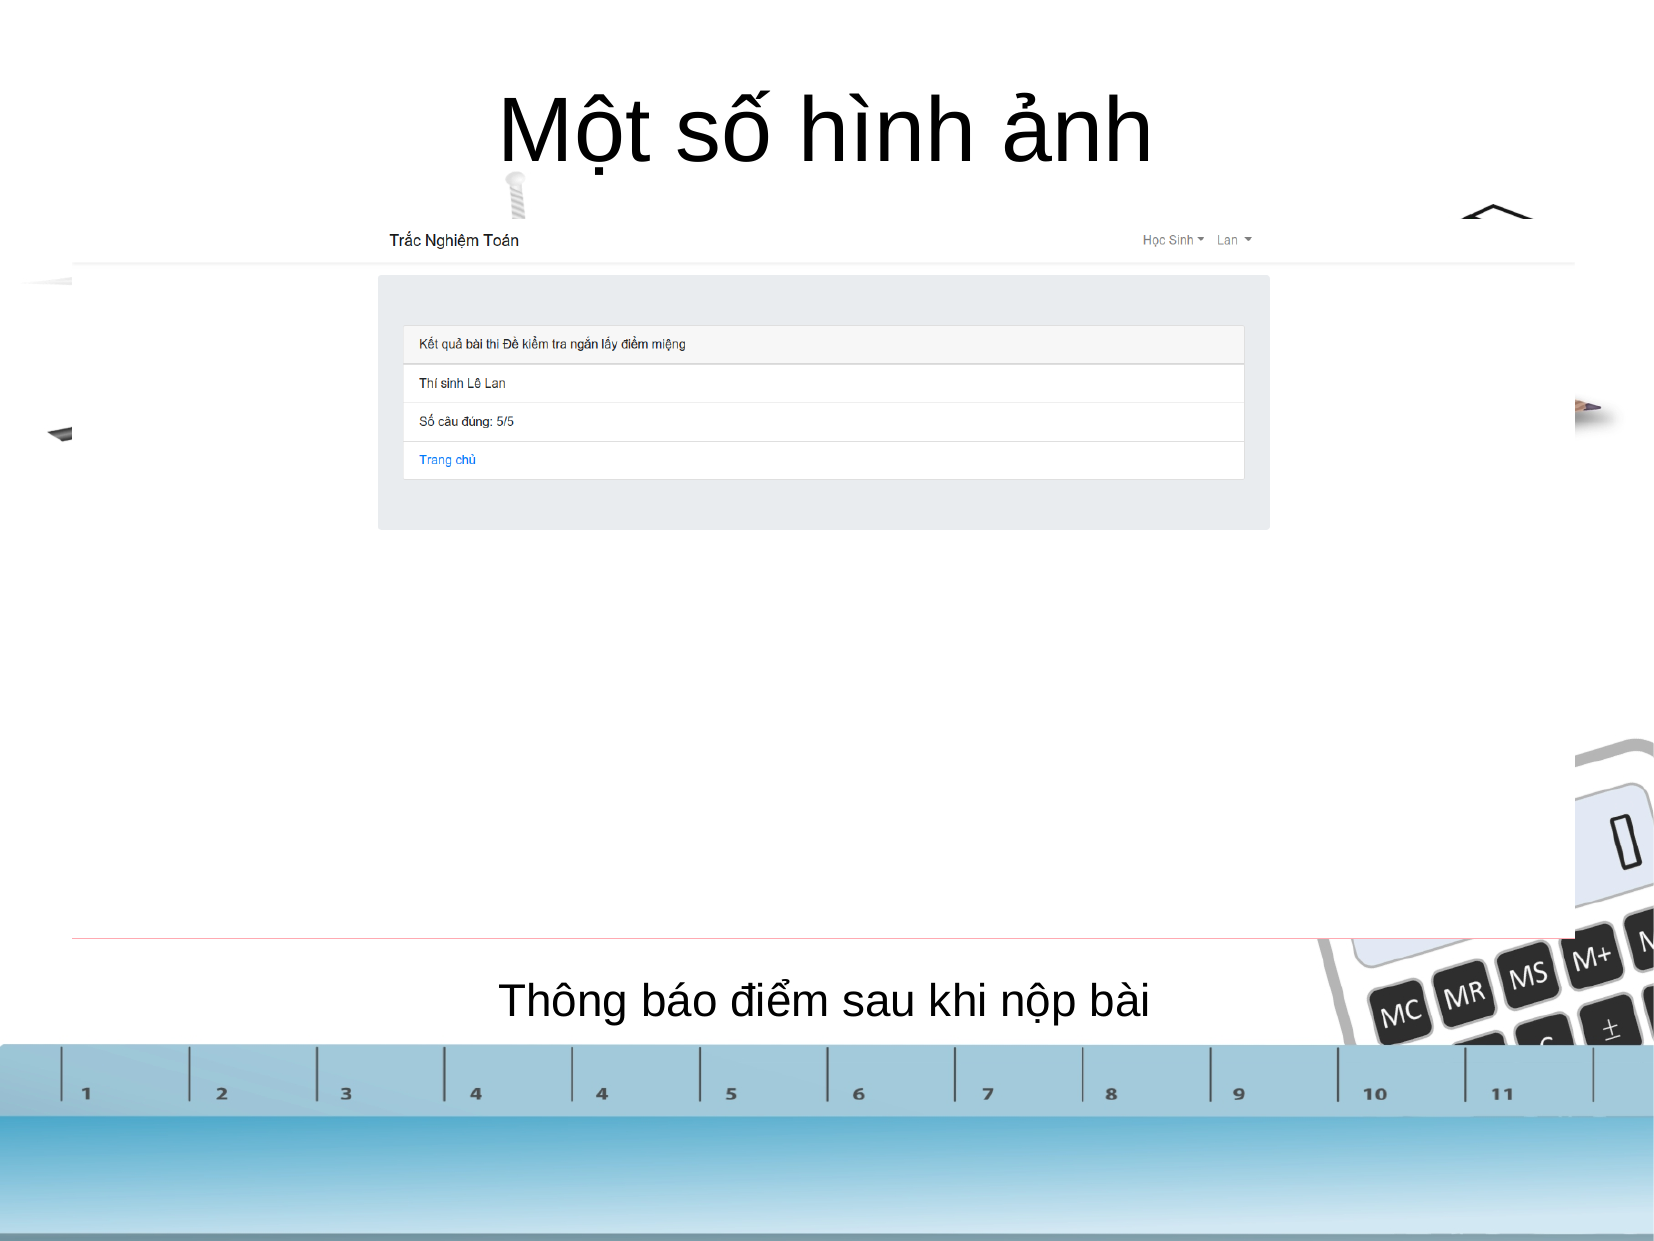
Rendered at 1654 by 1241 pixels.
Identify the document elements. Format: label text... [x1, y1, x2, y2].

picture [0, 0, 1654, 1241]
text_box Thông báo điểm sau khi nộp bài [299, 963, 1350, 1030]
text_box Một số hình ảnh [82, 49, 1571, 201]
